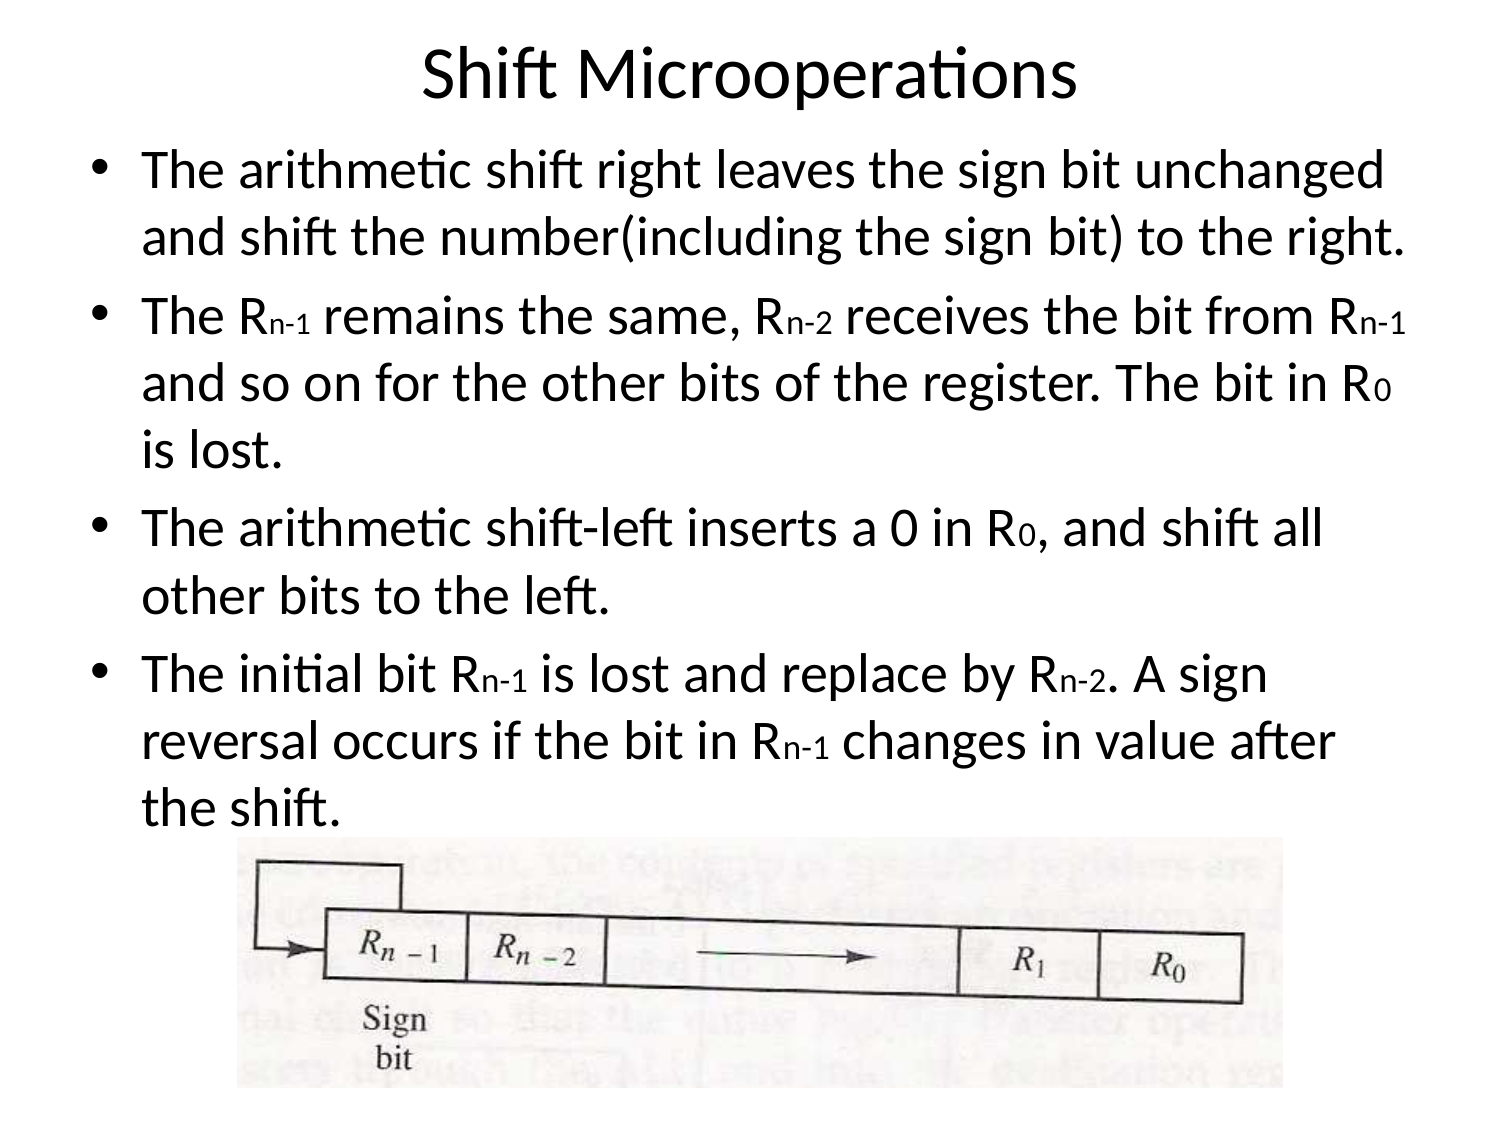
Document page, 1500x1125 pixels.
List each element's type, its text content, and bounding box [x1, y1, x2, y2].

picture [237, 837, 1284, 1088]
title Shift Microoperations [75, 0, 1425, 125]
list The arithmetic shift right leaves the sign bit unchanged and shift the number(including the sign bit) to the right. The Rn-1 remains the same, Rn-2 receives the bit from Rn-1 and so on for the other bits of the register. The bit in R0 is lost. The arithmetic shift-left inserts a 0 in R0, and shift all other bits to the left. The initial bit Rn-1 is lost and replace by Rn-2. A sign reversal occurs if the bit in Rn-1 changes in value after the shift. [75, 125, 1425, 875]
